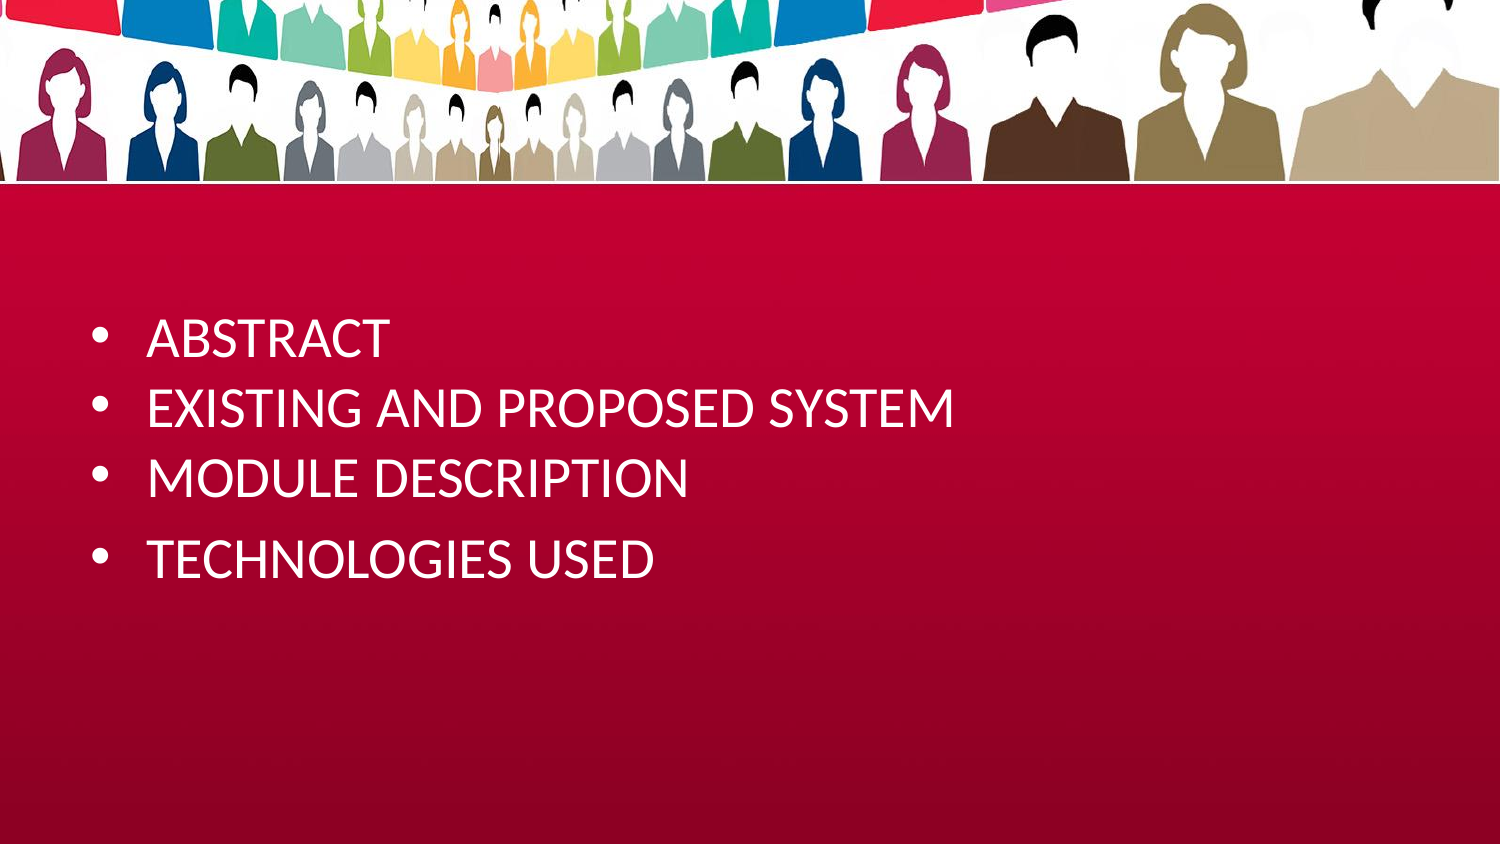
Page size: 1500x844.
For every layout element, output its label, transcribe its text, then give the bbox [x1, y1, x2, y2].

picture [0, 0, 1500, 844]
list ABSTRACT EXISTING AND PROPOSED SYSTEM MODULE DESCRIPTION TECHNOLOGIES USED [75, 291, 1441, 784]
